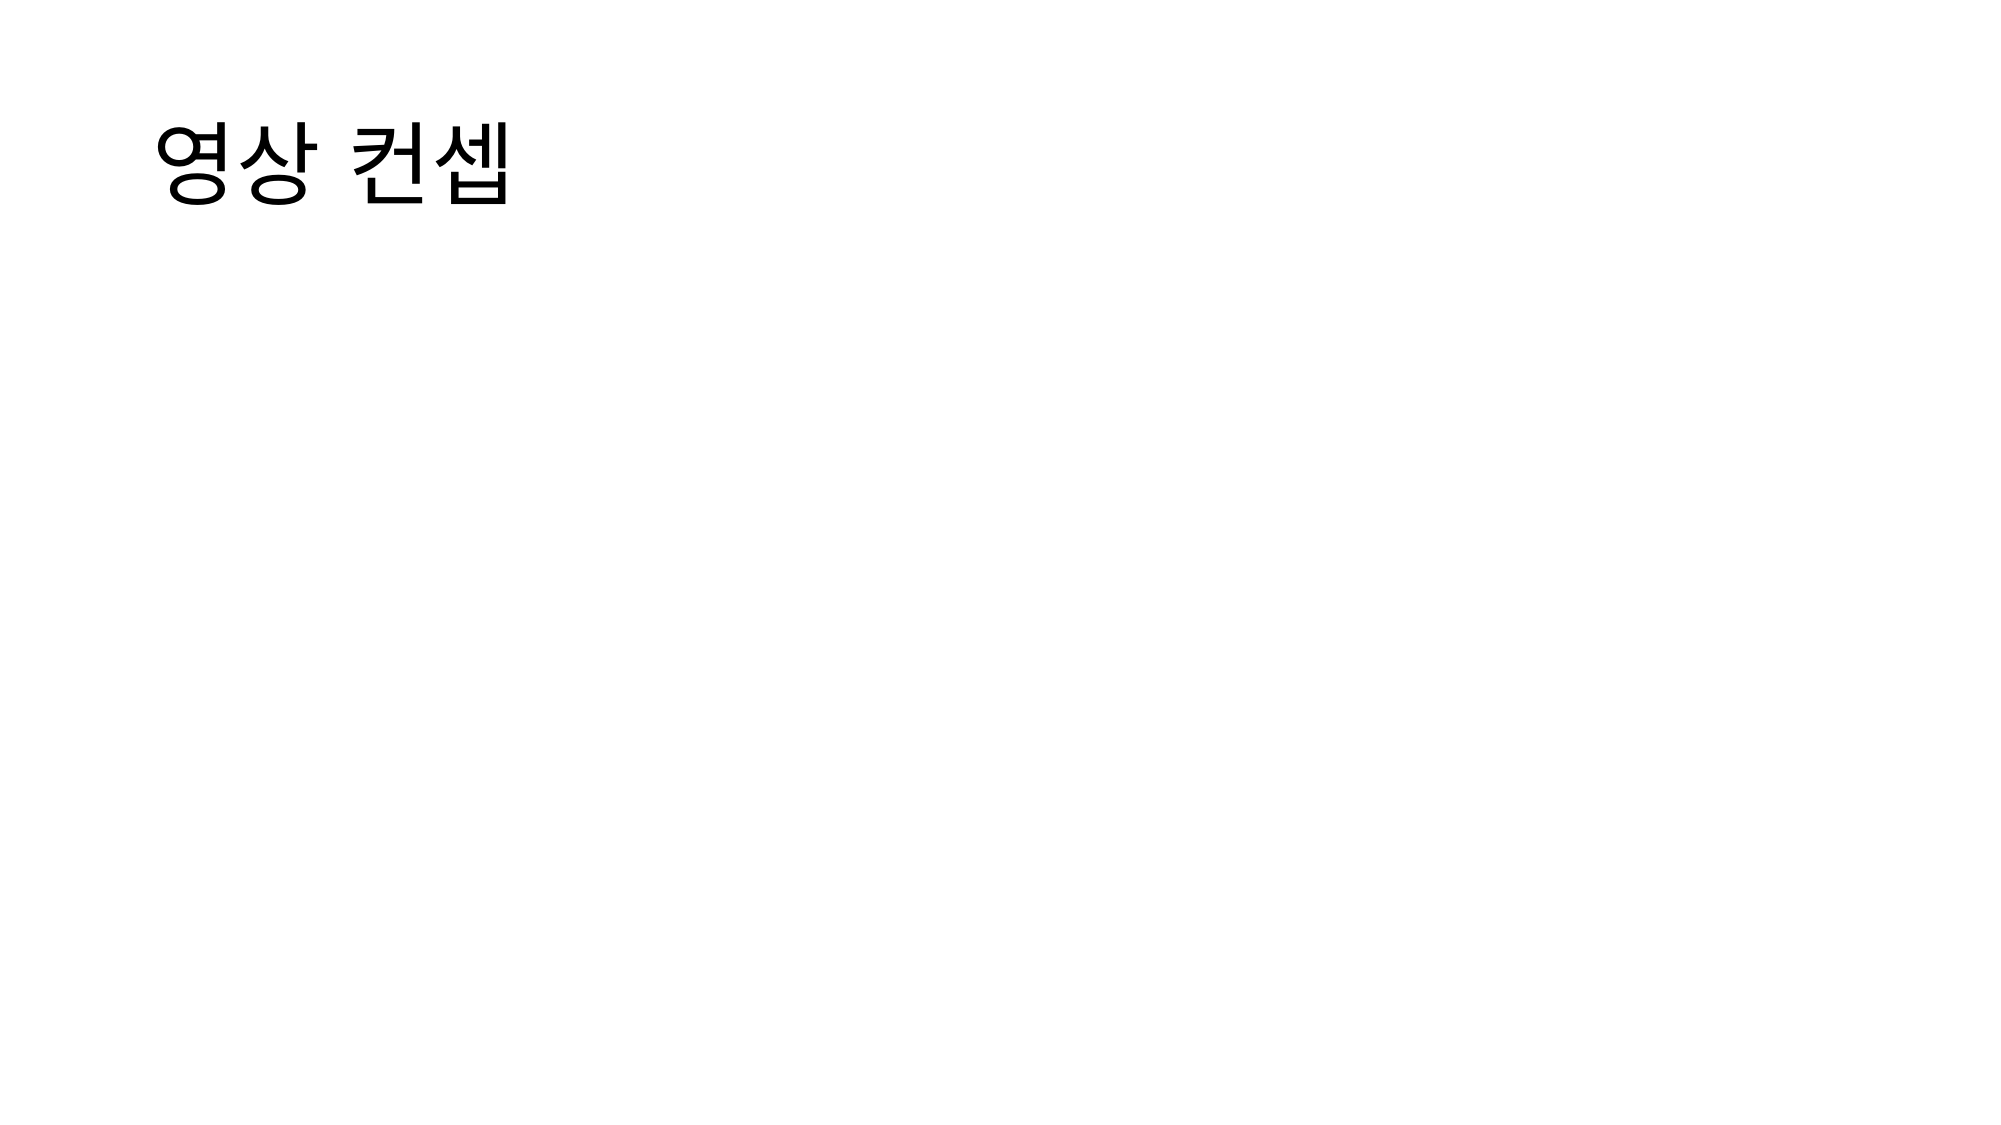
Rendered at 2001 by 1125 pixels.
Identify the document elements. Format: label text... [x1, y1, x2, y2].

title 영상 컨셉 [137, 59, 1863, 278]
